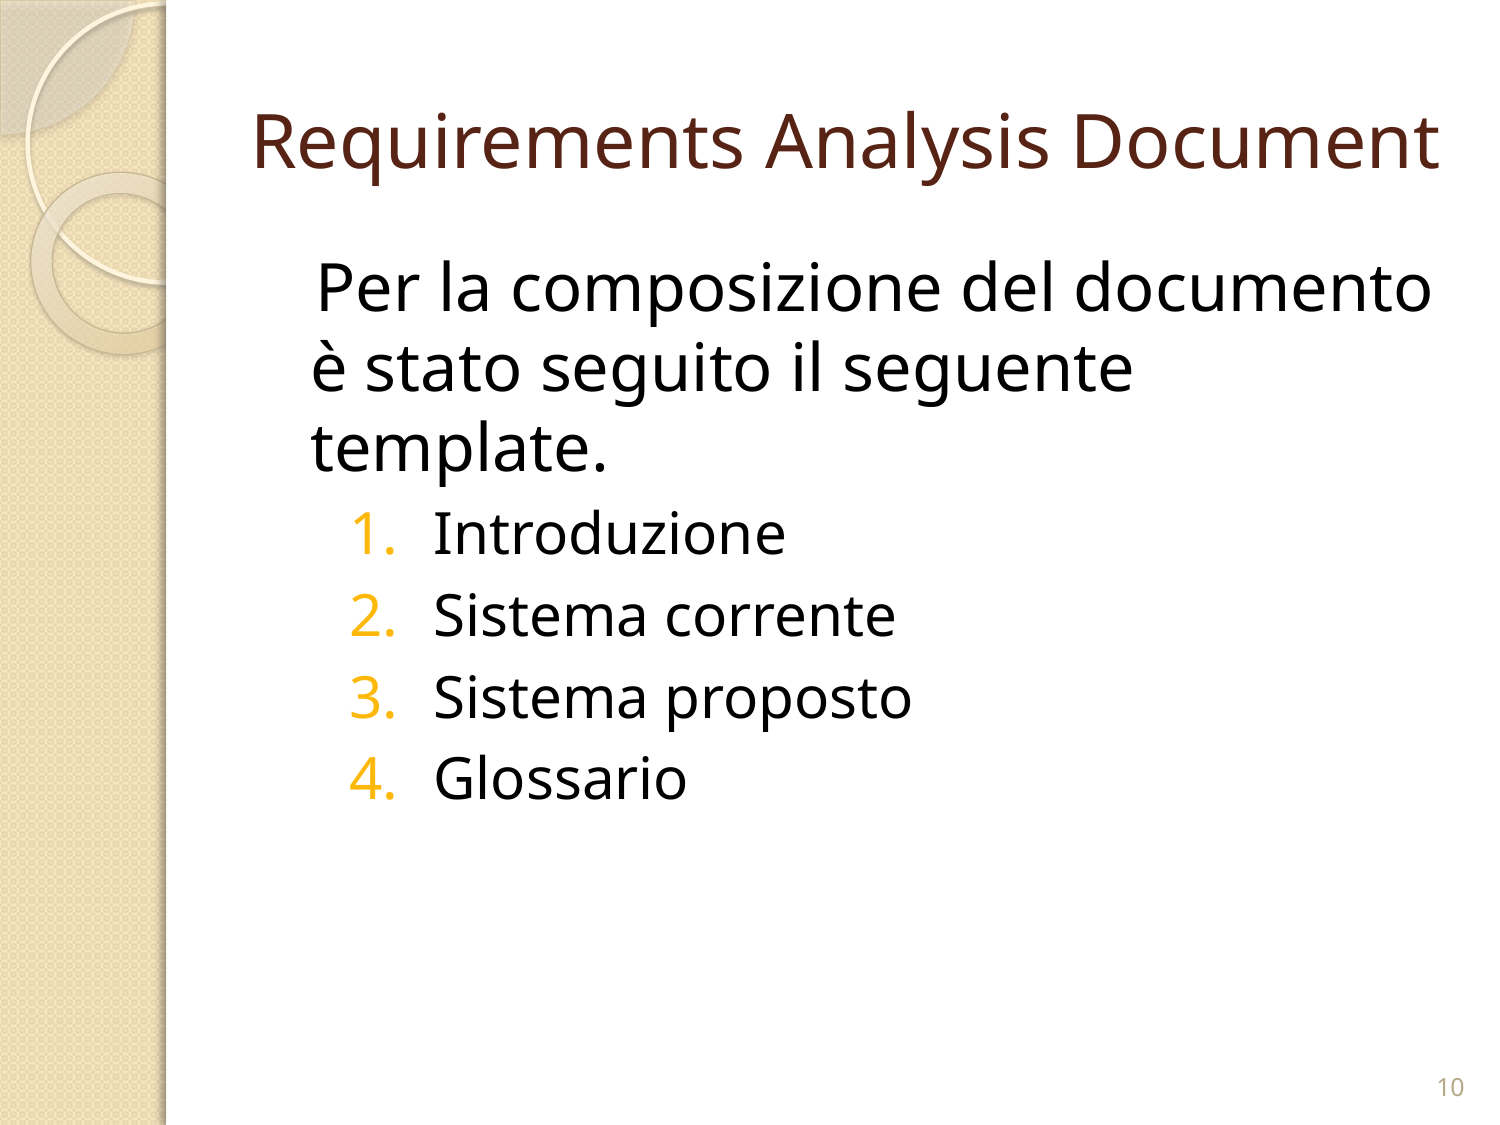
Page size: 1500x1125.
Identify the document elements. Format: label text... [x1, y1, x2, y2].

title Requirements Analysis Document [235, 45, 1466, 233]
list Per la composizione del documento è stato seguito il seguente template. Introduzione Sistema corrente Sistema proposto Glossario [235, 237, 1466, 1025]
slide_number 10 [1413, 1034, 1488, 1113]
